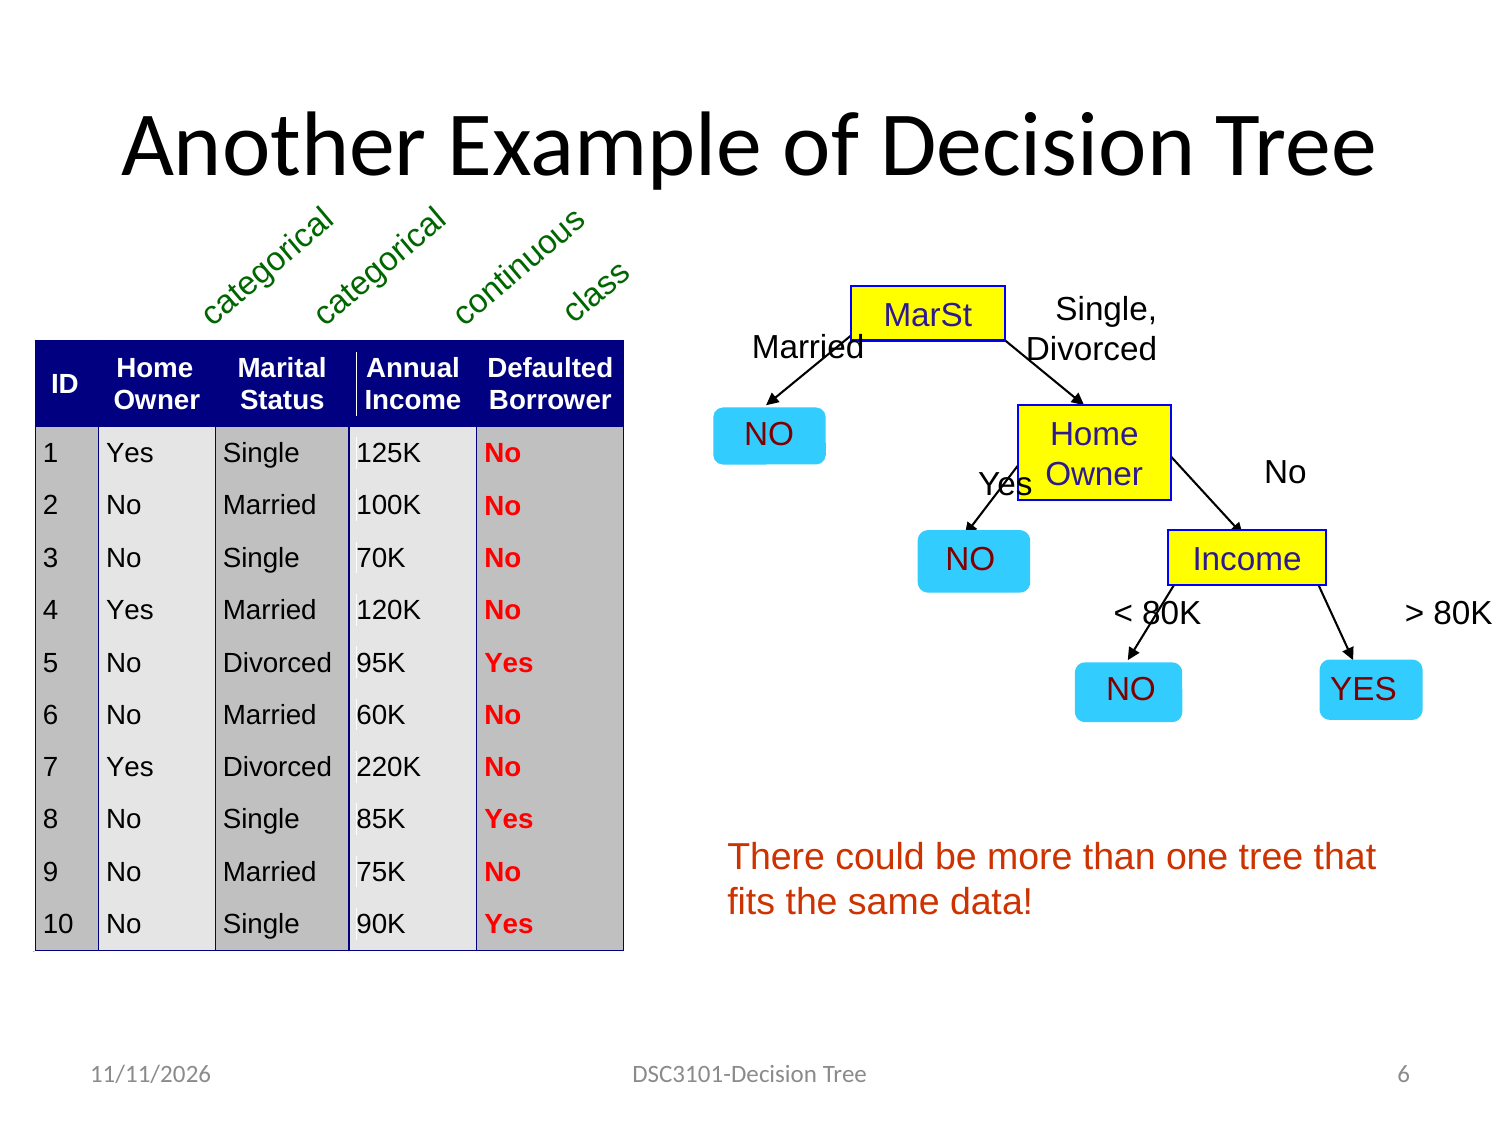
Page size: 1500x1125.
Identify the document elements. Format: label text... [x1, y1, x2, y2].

text_box [1075, 715, 1182, 723]
footer DSC3101-Decision Tree [512, 1042, 988, 1103]
text_box categorical [249, 145, 512, 338]
text_box [1342, 639, 1354, 659]
slide_number 6 [1074, 1042, 1425, 1103]
text_box categorical [136, 145, 399, 338]
text_box YES [1307, 659, 1420, 715]
text_box class [495, 198, 696, 338]
text_box [1208, 498, 1242, 530]
text_box [1047, 375, 1084, 405]
text_box > 80K [1277, 584, 1500, 639]
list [24, 339, 663, 969]
text_box MarSt [850, 285, 942, 341]
text_box continuous [388, 145, 651, 338]
text_box Yes [850, 455, 1048, 510]
text_box [714, 460, 825, 465]
text_box [966, 510, 985, 528]
text_box Married [624, 317, 889, 373]
text_box [766, 373, 806, 405]
text_box NO [1035, 660, 1227, 715]
text_box Income [1167, 530, 1327, 585]
text_box Single, Divorced [942, 280, 1173, 375]
text_box Home Owner [1017, 405, 1172, 500]
text_box < 80K [986, 584, 1217, 639]
text_box NO [673, 405, 865, 460]
text_box There could be more than one tree that fits the same data! [712, 824, 1438, 930]
text_box [1127, 639, 1141, 660]
text_box [1321, 663, 1423, 720]
text_box No [1136, 442, 1322, 498]
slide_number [75, 1042, 425, 1103]
title Another Example of Decision Tree [75, 45, 1425, 233]
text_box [917, 529, 1031, 593]
